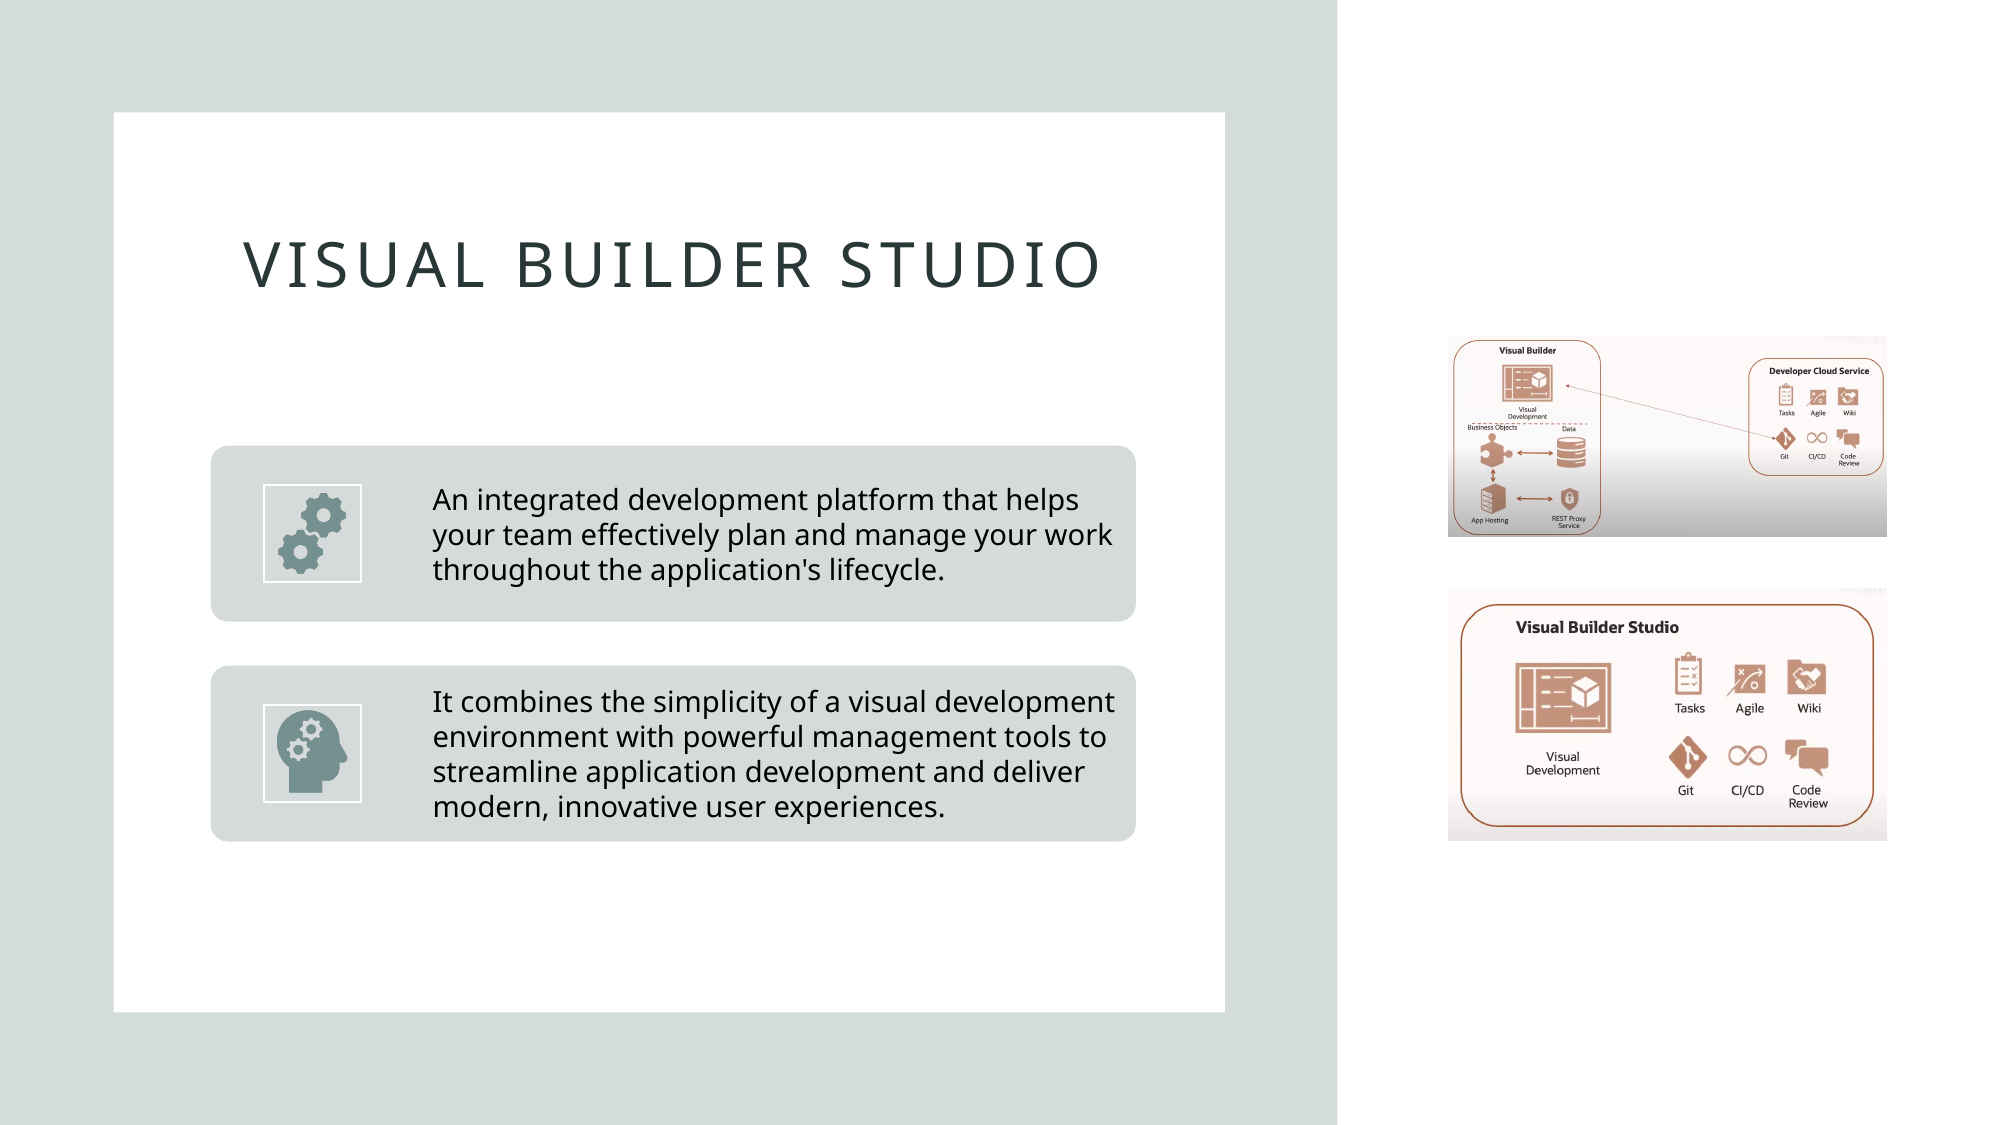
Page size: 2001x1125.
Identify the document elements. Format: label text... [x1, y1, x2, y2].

picture [1448, 588, 1887, 841]
picture [1448, 336, 1887, 537]
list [210, 350, 1136, 937]
title Visual Builder Studio [210, 166, 1136, 309]
text_box [113, 111, 1226, 1013]
text_box [1338, 0, 2000, 1125]
text_box [0, 0, 1338, 1125]
